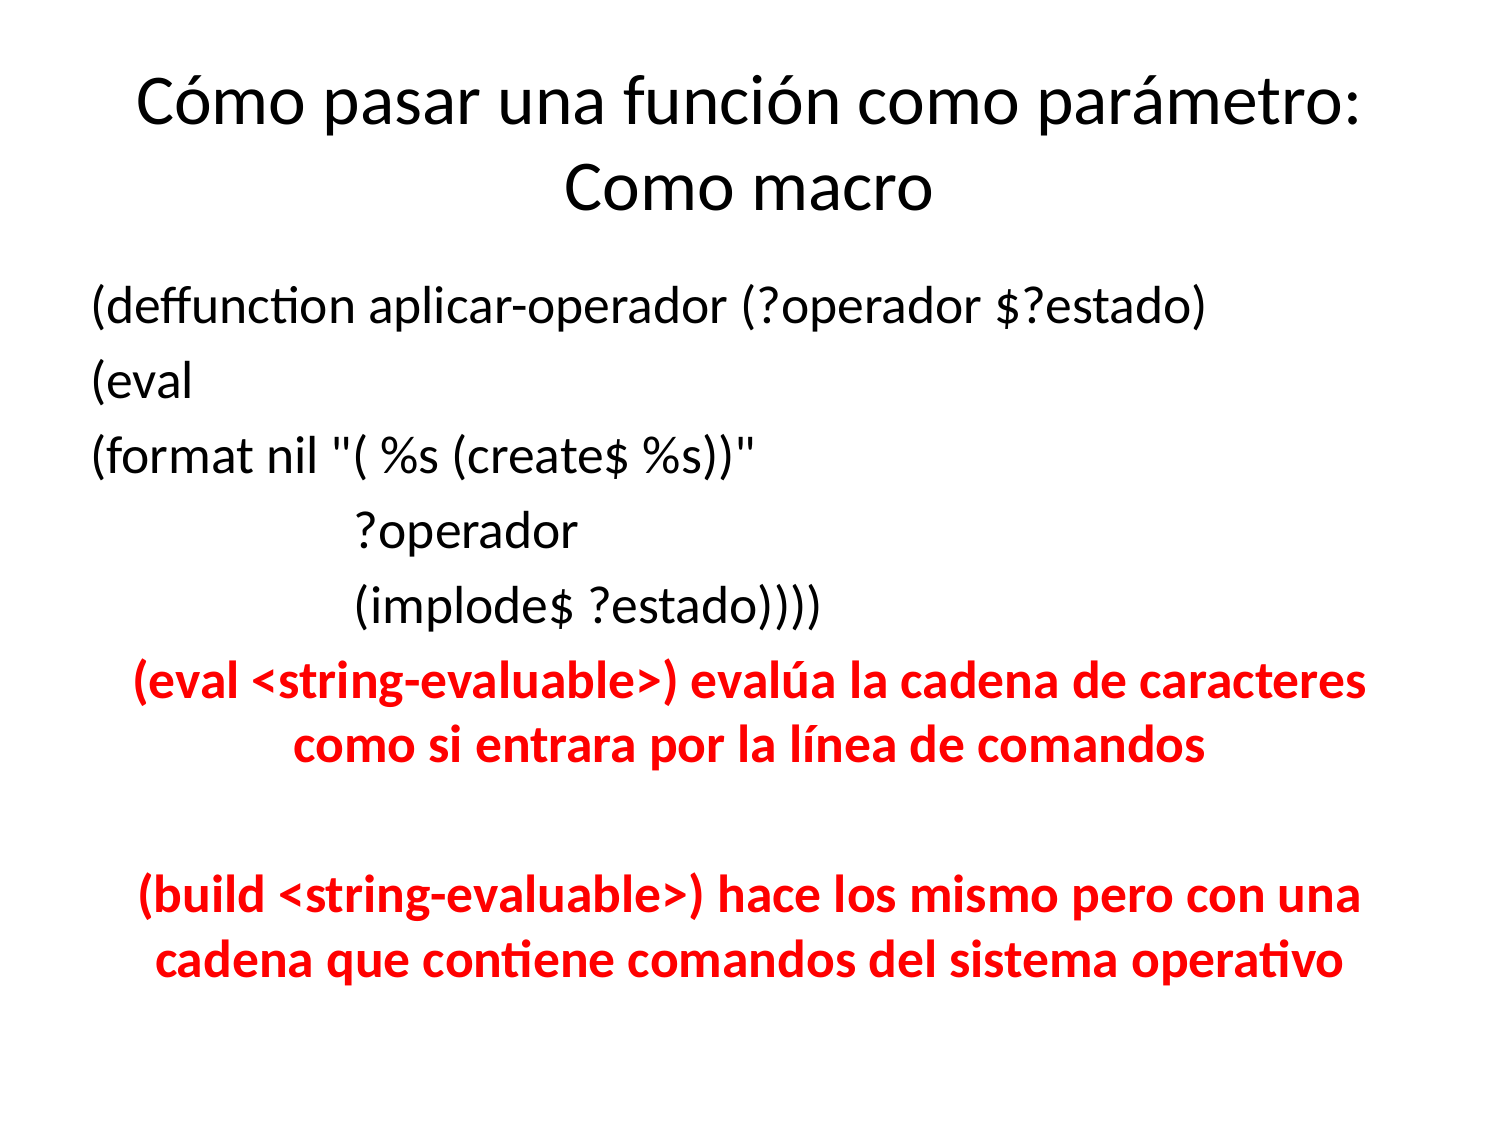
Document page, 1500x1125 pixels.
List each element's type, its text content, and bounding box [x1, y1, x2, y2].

title Cómo pasar una función como parámetro: Como macro [75, 45, 1425, 233]
list (deffunction aplicar-operador (?operador $?estado) (eval (format nil "( %s (create$ %s))" ?operador (implode$ ?estado)))) (eval <string-evaluable>) evalúa la cadena de caracteres como si entrara por la línea de comandos (build <string-evaluable>) hace los mismo pero con una cadena que contiene comandos del sistema operativo [75, 262, 1425, 1005]
